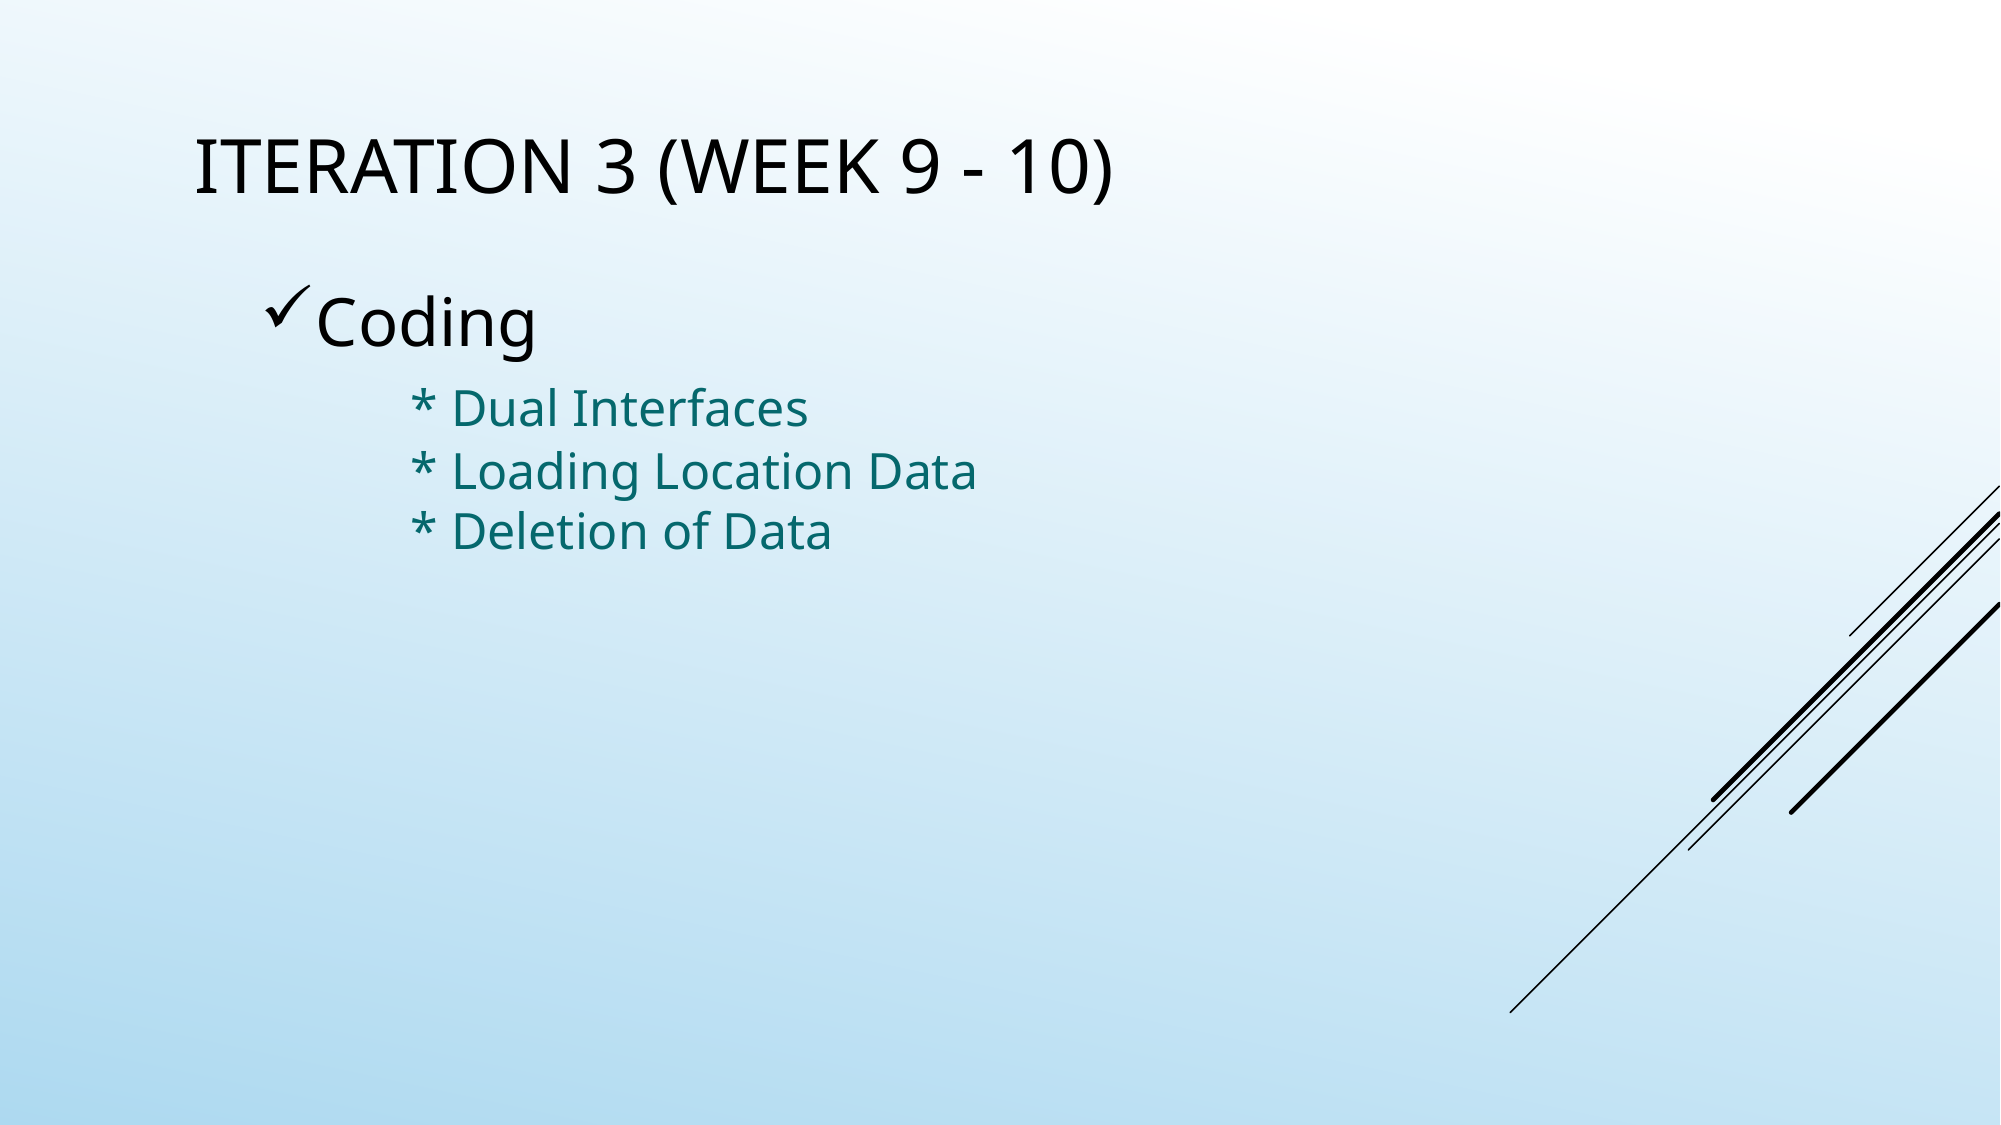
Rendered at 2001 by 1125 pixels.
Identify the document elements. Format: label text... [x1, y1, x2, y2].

text_box Iteration 3 (Week 9 - 10) [180, 111, 1130, 217]
text_box Coding * Dual Interfaces * Loading Location Data * Deletion of Data [245, 272, 1575, 568]
